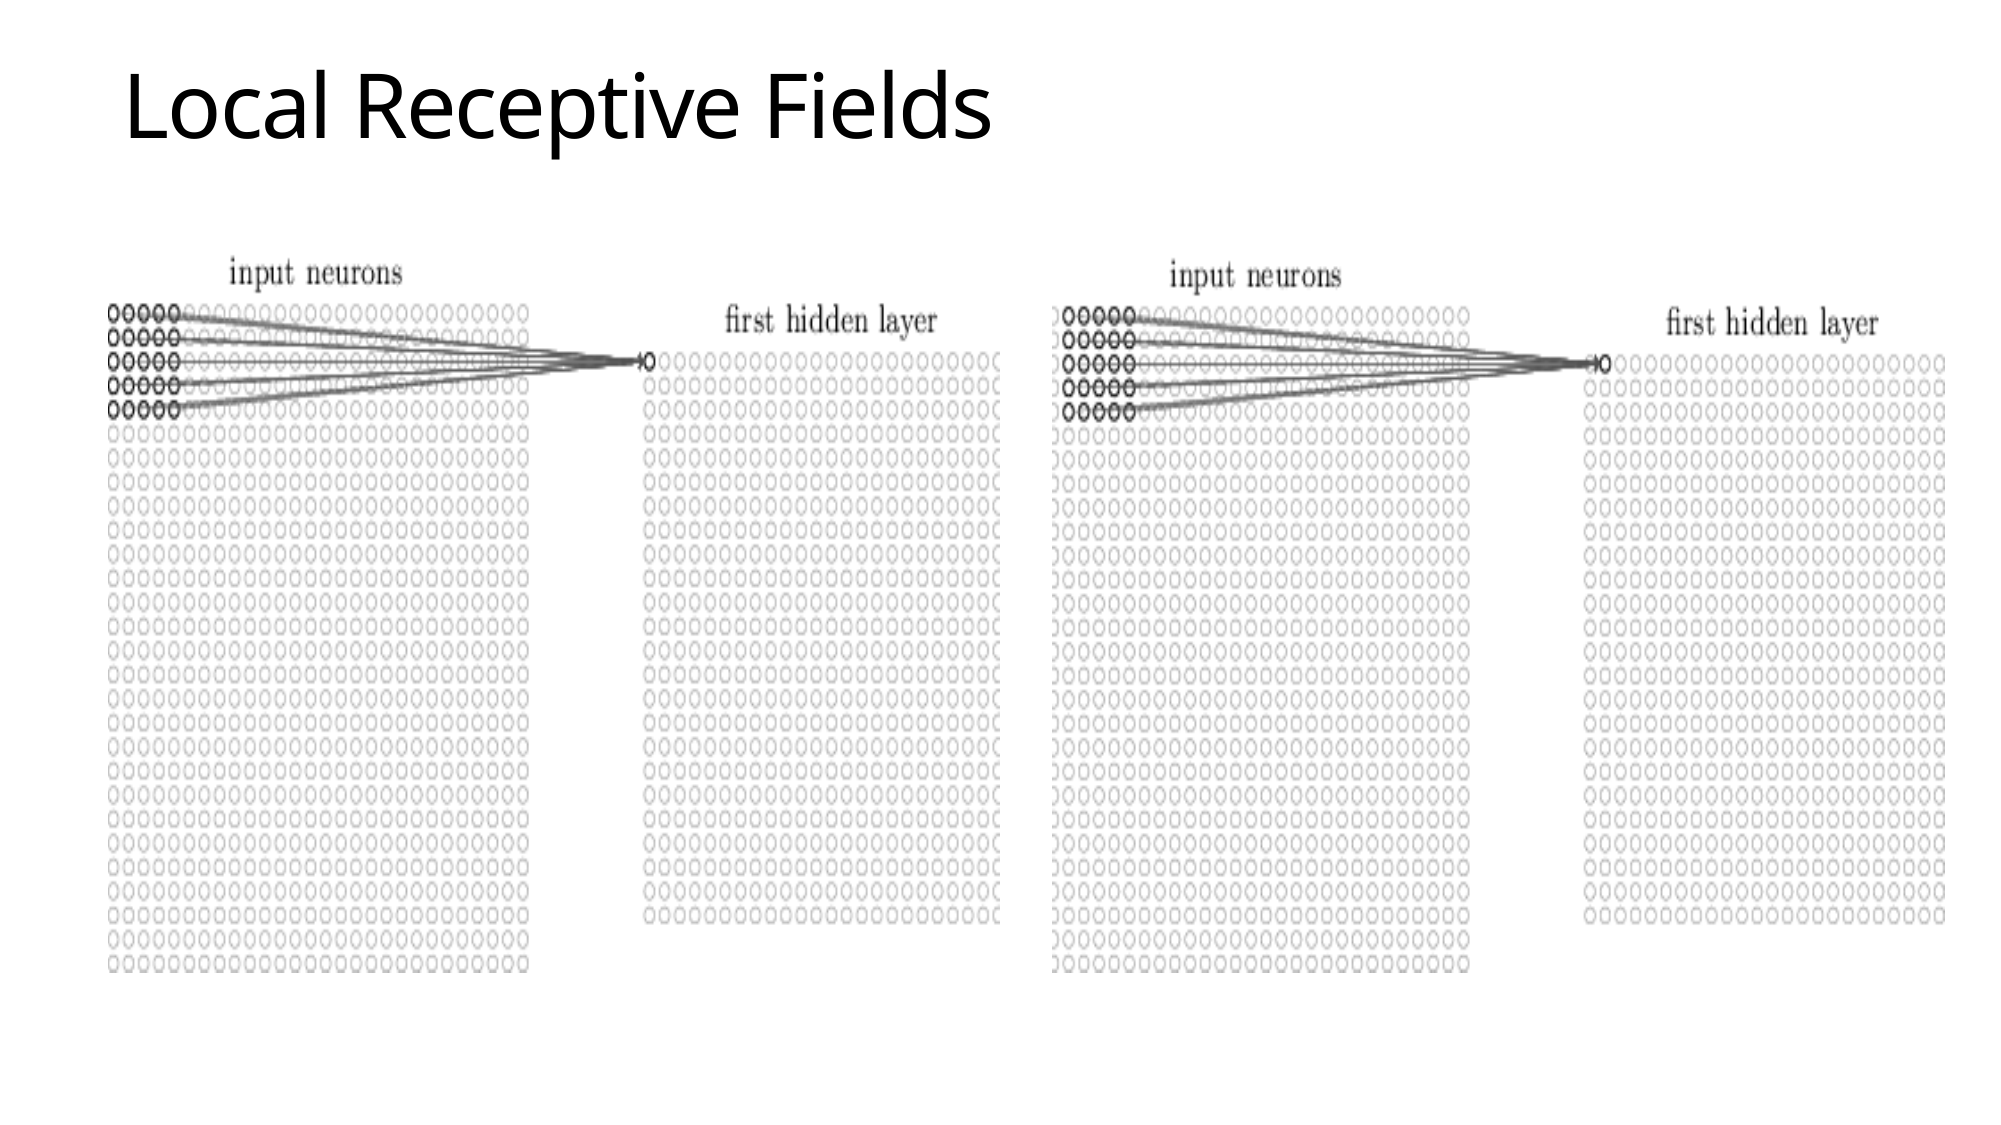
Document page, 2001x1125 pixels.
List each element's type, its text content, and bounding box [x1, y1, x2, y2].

picture [108, 251, 1001, 973]
picture [1052, 251, 1945, 973]
text_box Local Receptive Fields [108, 53, 2000, 202]
text_box [61, 25, 1974, 173]
